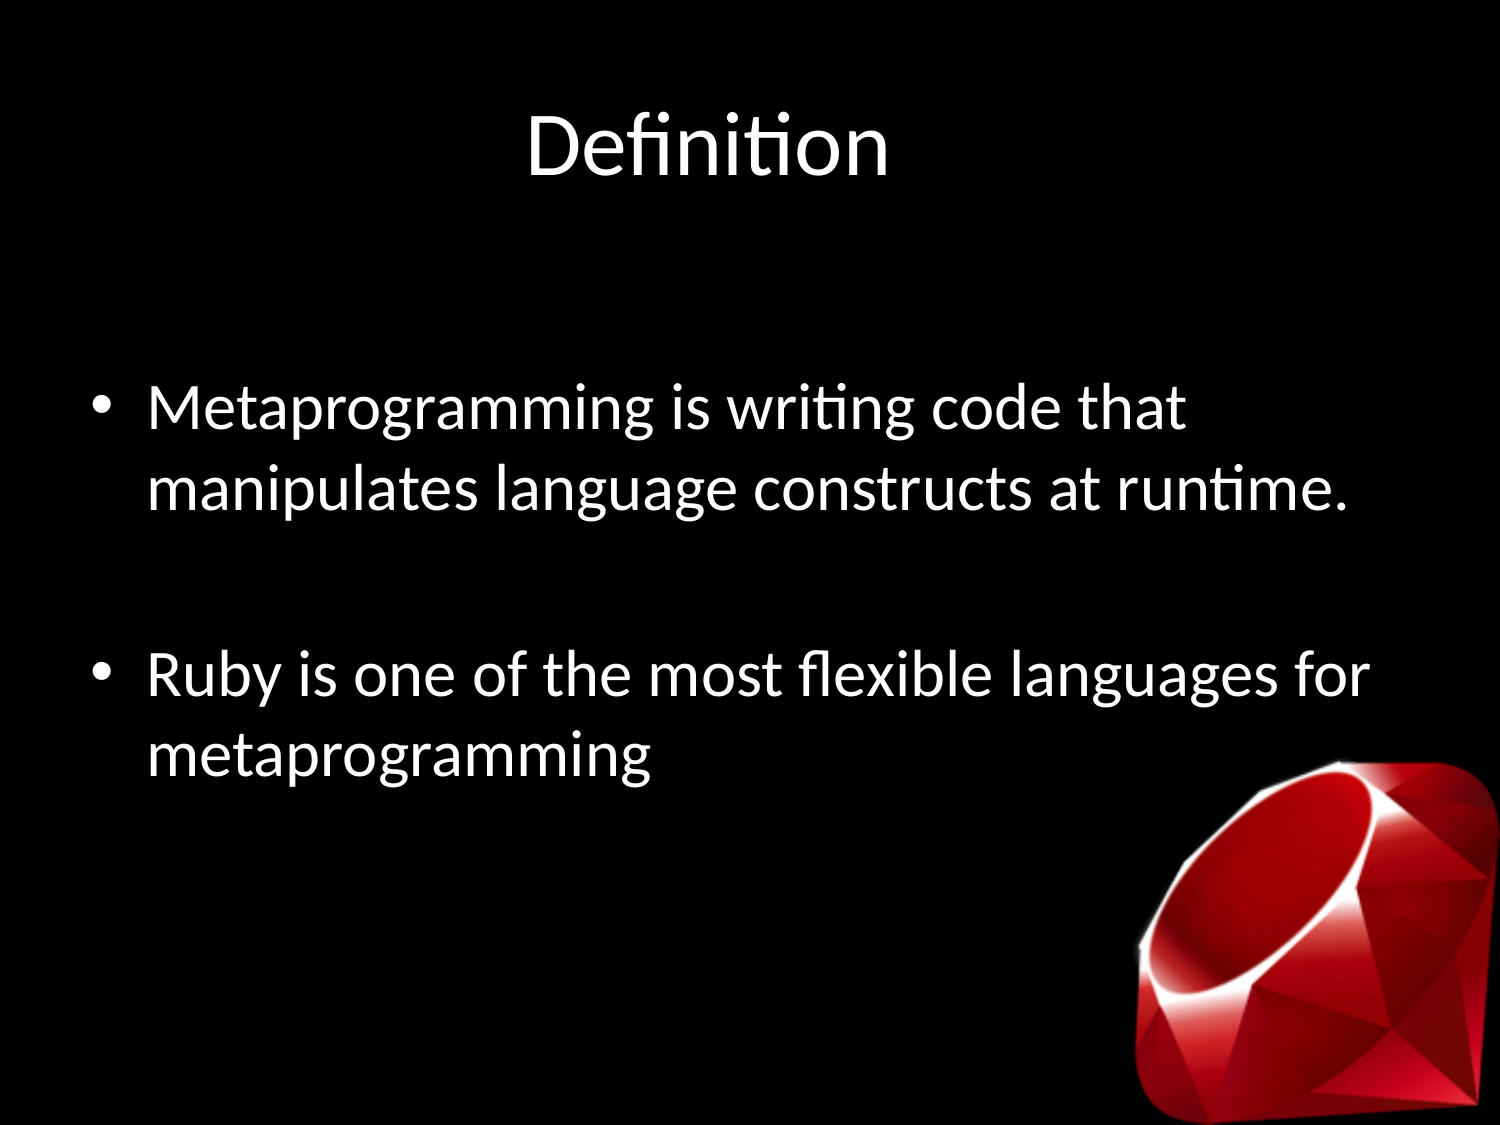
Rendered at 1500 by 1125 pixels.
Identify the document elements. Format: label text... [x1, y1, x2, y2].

list Metaprogramming is writing code that manipulates language constructs at runtime. Ruby is one of the most flexible languages for metaprogramming [75, 262, 1425, 1005]
picture [1129, 753, 1500, 1125]
title Definition [75, 45, 1425, 233]
